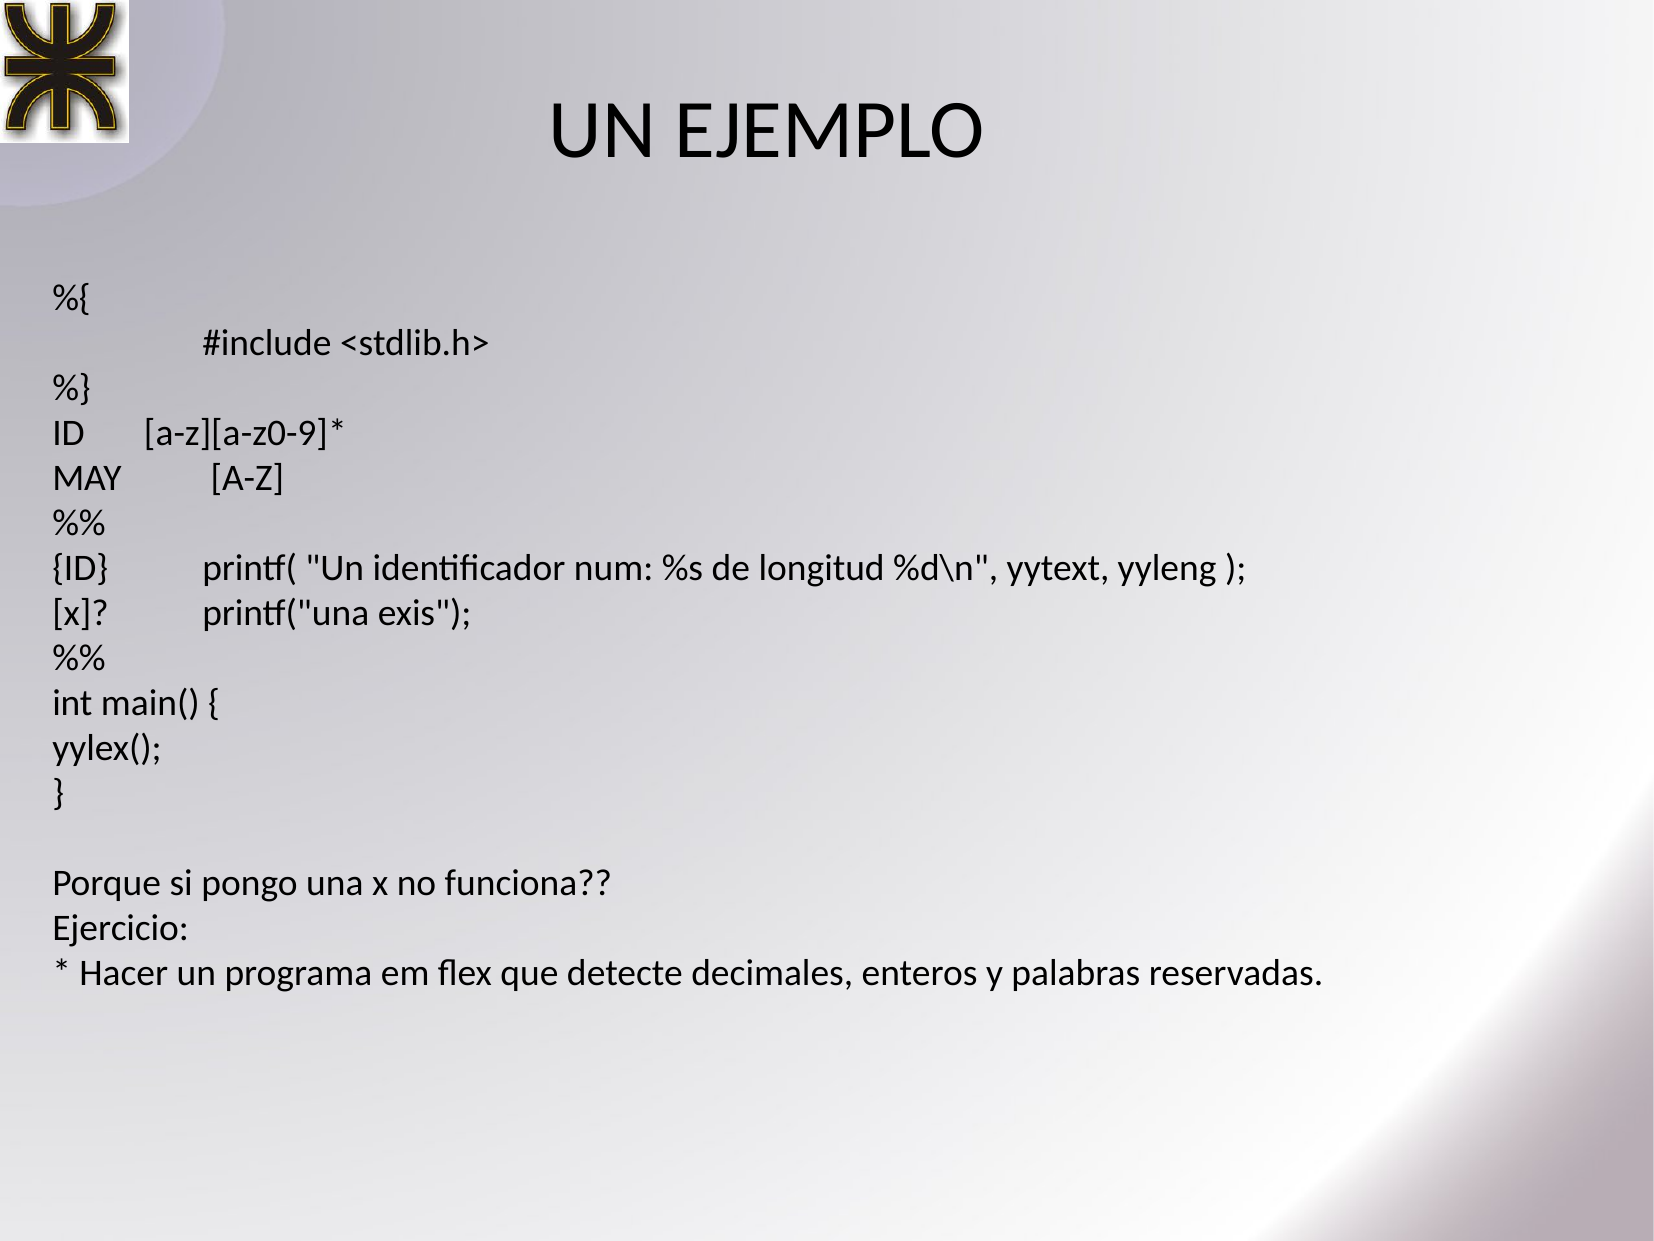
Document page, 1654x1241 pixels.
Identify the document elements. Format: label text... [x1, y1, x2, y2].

text_box %{ #include <stdlib.h> %} ID [a-z][a-z0-9]* MAY [A-Z] %% {ID} printf( "Un identificador num: %s de longitud %d\n", yytext, yyleng ); [x]? printf("una exis"); %% int main() { yylex(); } Porque si pongo una x no funciona?? Ejercicio: * Hacer un programa em flex que detecte decimales, enteros y palabras reservadas. [37, 265, 1340, 1046]
picture [0, 0, 1654, 1241]
text_box UN EJEMPLO [533, 66, 1001, 182]
